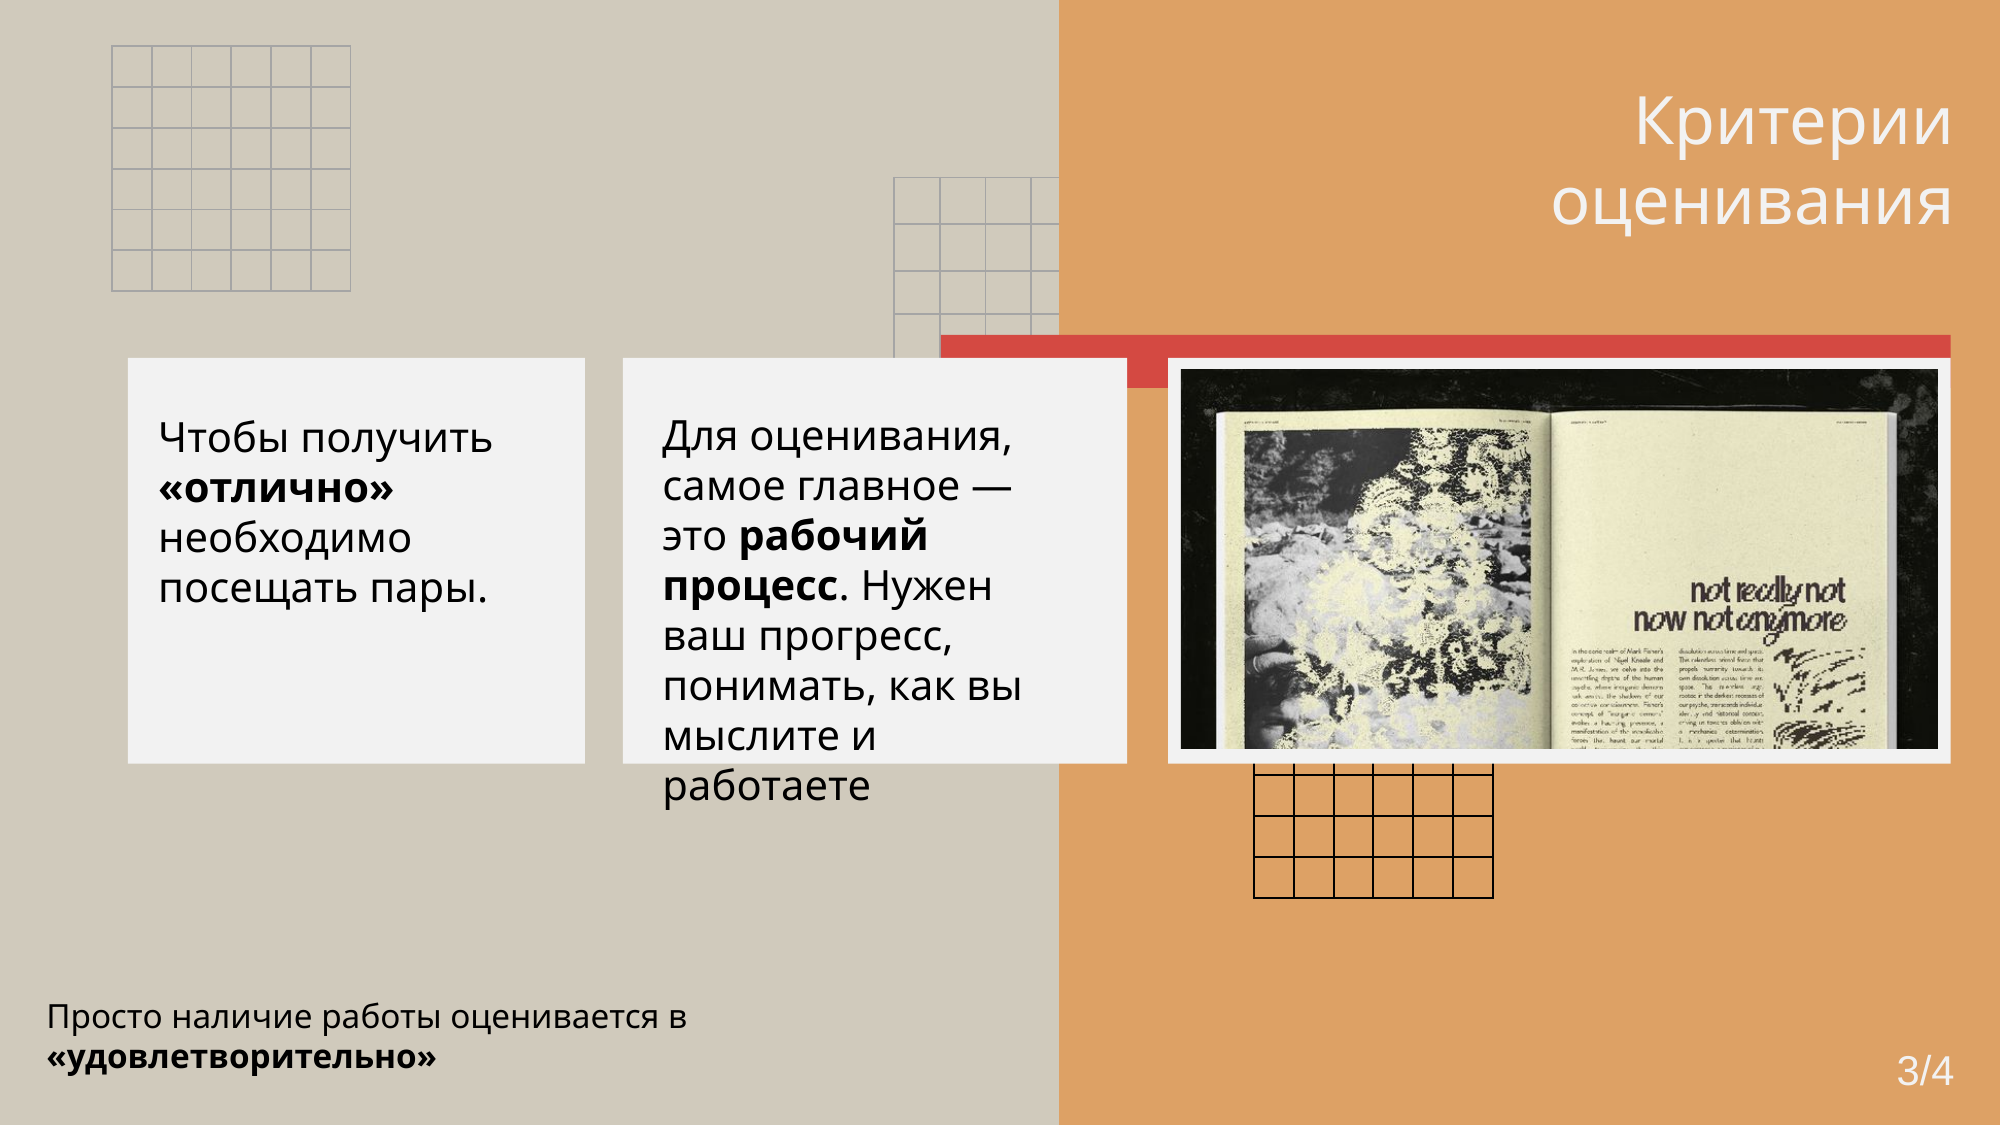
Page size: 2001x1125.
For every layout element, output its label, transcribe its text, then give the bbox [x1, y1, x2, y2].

table_cell [232, 170, 270, 209]
table_cell [1374, 765, 1412, 774]
table_cell [192, 129, 230, 168]
table_cell [232, 251, 270, 290]
table_cell [113, 129, 151, 168]
table_cell [192, 88, 230, 127]
table_cell [895, 225, 939, 270]
table_cell [192, 210, 230, 249]
table_header [312, 47, 350, 86]
table_cell [113, 170, 151, 209]
table_cell [1454, 765, 1492, 774]
text_box [940, 334, 1952, 389]
table_cell [1335, 858, 1372, 897]
table_header [895, 178, 939, 223]
text_box [1058, 0, 2000, 1125]
table_cell [232, 129, 270, 168]
table_cell [1454, 776, 1492, 815]
text_box 3/4 [1263, 1035, 1970, 1101]
table_cell [1335, 776, 1372, 815]
table_cell [272, 88, 310, 127]
table_cell [1255, 817, 1293, 856]
table_cell [1454, 817, 1492, 856]
table_cell [1454, 858, 1492, 897]
table_cell [1032, 272, 1058, 313]
table_cell [113, 251, 151, 290]
table_cell [941, 315, 985, 334]
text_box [622, 357, 1128, 764]
table_cell [312, 88, 350, 127]
table_cell [941, 272, 985, 313]
table_cell [312, 170, 350, 209]
table_cell [1032, 315, 1058, 334]
table_cell [1374, 817, 1412, 856]
table_cell [1255, 765, 1293, 774]
table_cell [153, 170, 191, 209]
table_cell [1295, 858, 1333, 897]
table_header [113, 47, 151, 86]
table_cell [895, 272, 939, 313]
table_cell [272, 251, 310, 290]
table_cell [153, 129, 191, 168]
table_cell [153, 210, 191, 249]
table_cell [312, 129, 350, 168]
table_header [986, 178, 1030, 223]
table_cell [272, 210, 310, 249]
table_cell [1414, 817, 1452, 856]
table_cell [153, 88, 191, 127]
table_cell [272, 170, 310, 209]
table_cell [986, 225, 1030, 270]
table_cell [272, 129, 310, 168]
table_cell [312, 251, 350, 290]
table_cell [941, 225, 985, 270]
table_header [153, 47, 191, 86]
table_cell [232, 210, 270, 249]
table_header [941, 178, 985, 223]
table_cell [1374, 858, 1412, 897]
picture [1180, 369, 1938, 749]
table_cell [312, 210, 350, 249]
table_cell [232, 88, 270, 127]
table_header [272, 47, 310, 86]
table_cell [1414, 765, 1452, 774]
text_box Критерии оценивания [1307, 70, 1970, 246]
table_cell [1374, 776, 1412, 815]
table_header [1032, 178, 1058, 223]
table_cell [113, 210, 151, 249]
table_cell [1032, 225, 1058, 270]
table_header [192, 47, 230, 86]
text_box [127, 357, 585, 764]
table_cell [1295, 765, 1333, 774]
table_cell [153, 251, 191, 290]
table_cell [192, 251, 230, 290]
table_cell [1255, 858, 1293, 897]
table_cell [986, 315, 1030, 334]
table_cell [113, 88, 151, 127]
table_cell [1255, 776, 1293, 815]
table_cell [1335, 765, 1372, 774]
table_cell [1335, 817, 1372, 856]
table_header [232, 47, 270, 86]
text_box Просто наличие работы оценивается в «удовлетворительно» [31, 987, 725, 1083]
table_cell [986, 272, 1030, 313]
table_cell [1414, 858, 1452, 897]
table_cell [1295, 817, 1333, 856]
table_cell [1295, 776, 1333, 815]
text_box [1167, 357, 1952, 765]
table_cell [192, 170, 230, 209]
table_cell [1414, 776, 1452, 815]
table_cell [895, 315, 939, 357]
